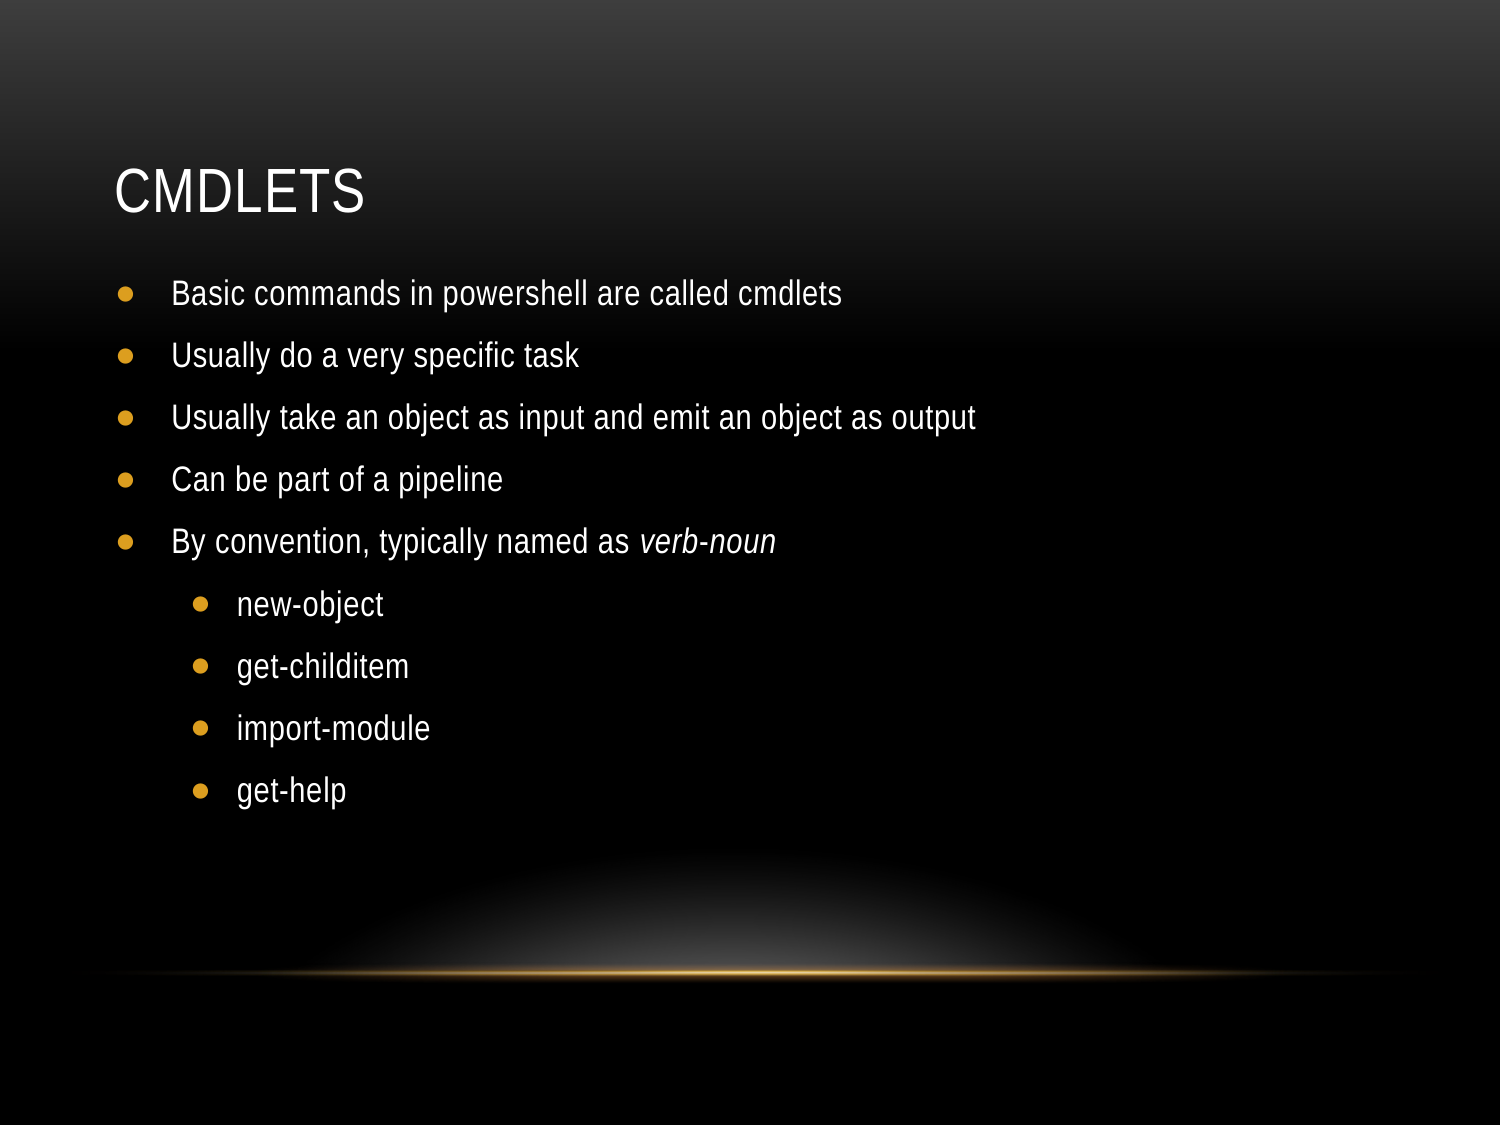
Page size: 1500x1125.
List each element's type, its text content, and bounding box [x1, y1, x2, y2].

title cmdlets [99, 45, 1400, 233]
picture [0, 0, 1500, 1125]
list Basic commands in powershell are called cmdlets Usually do a very specific task Usually take an object as input and emit an object as output Can be part of a pipeline By convention, typically named as verb-noun new-object get-childitem import-module get-help [99, 262, 1400, 938]
